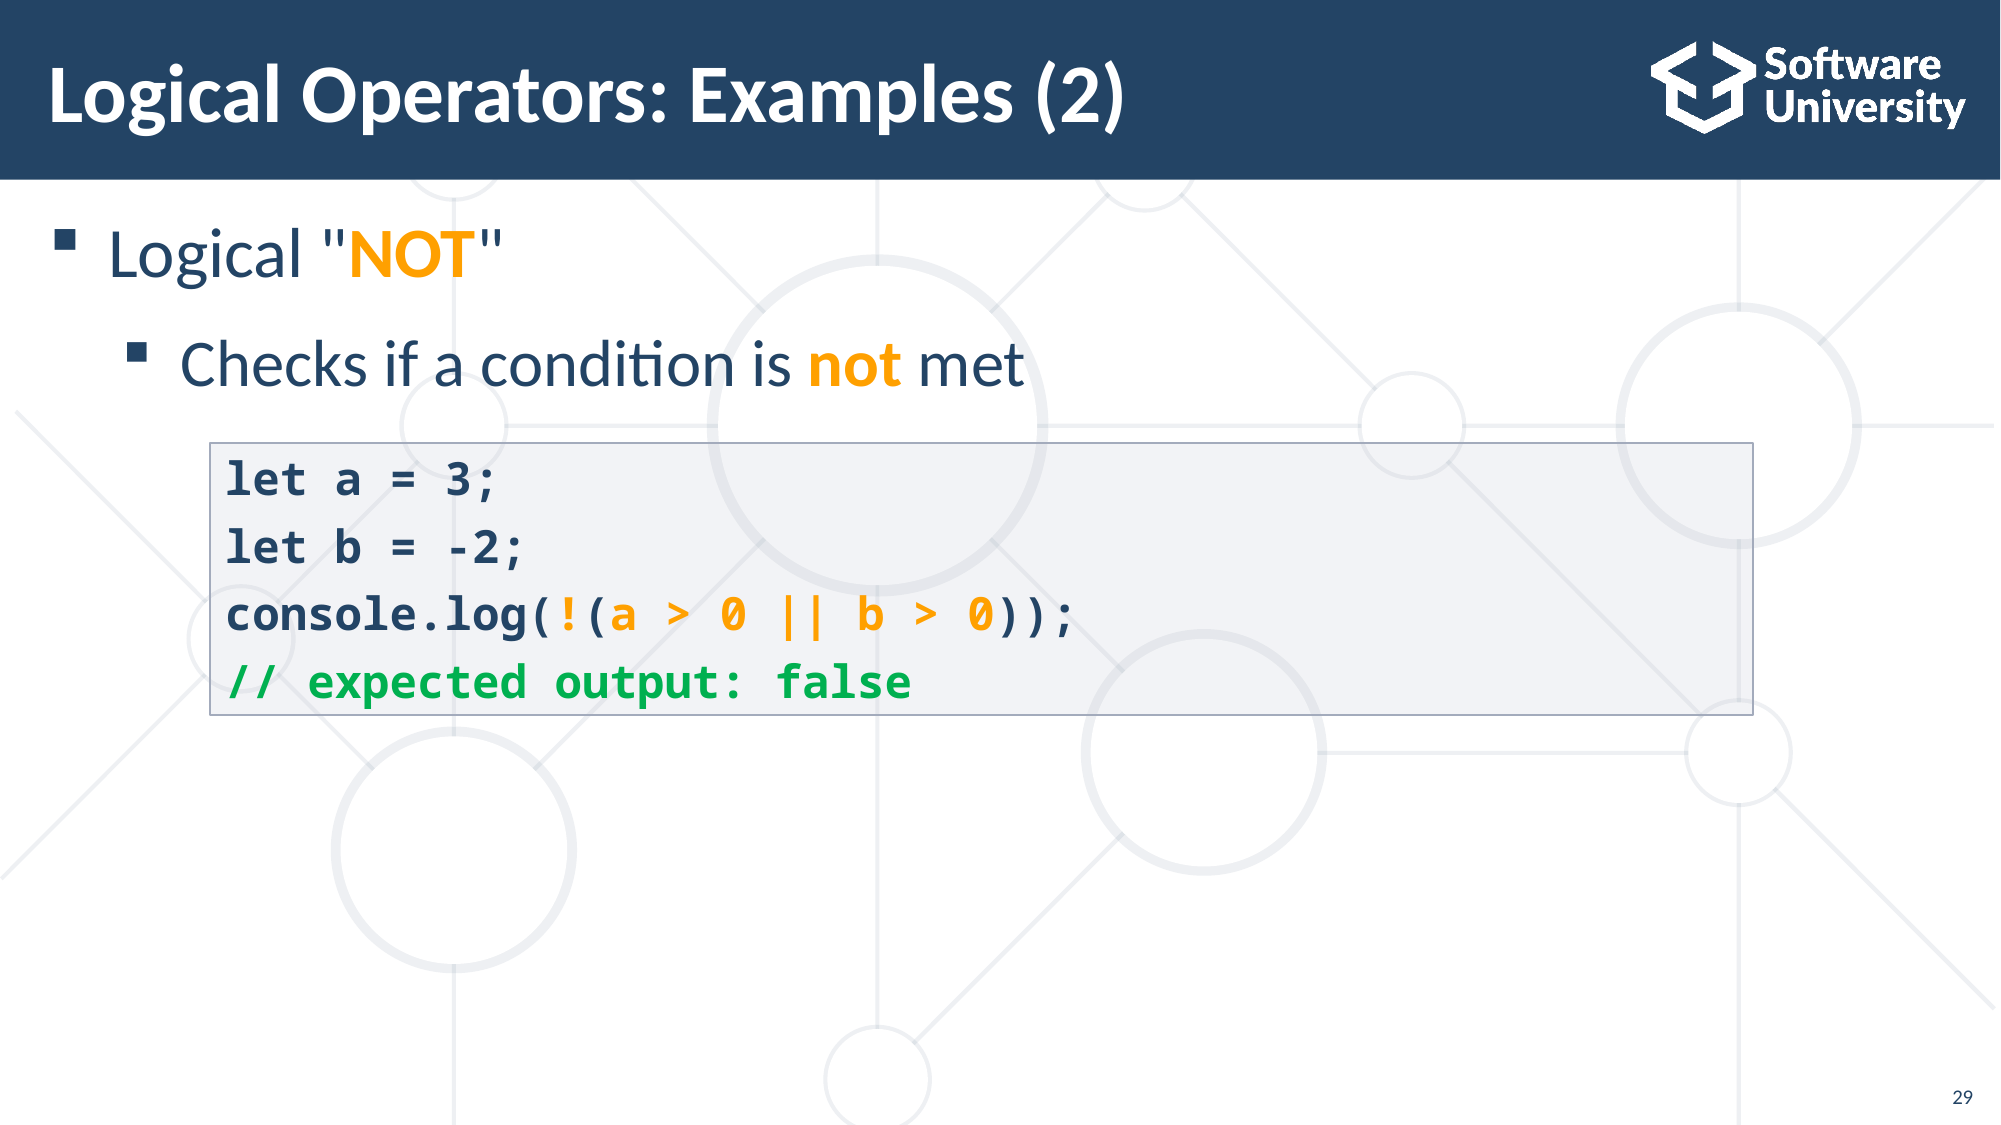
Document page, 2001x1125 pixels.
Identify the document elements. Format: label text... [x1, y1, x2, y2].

title Logical Operators: Examples (2) [31, 16, 1625, 162]
list Logical "NOT" Checks if a condition is not met [31, 196, 1970, 1104]
picture [1651, 41, 1966, 134]
text_box let a = 3; let b = -2; console.log(!(a > 0 || b > 0)); // expected output: false [210, 442, 1753, 715]
slide_number 29 [1927, 1067, 1989, 1117]
